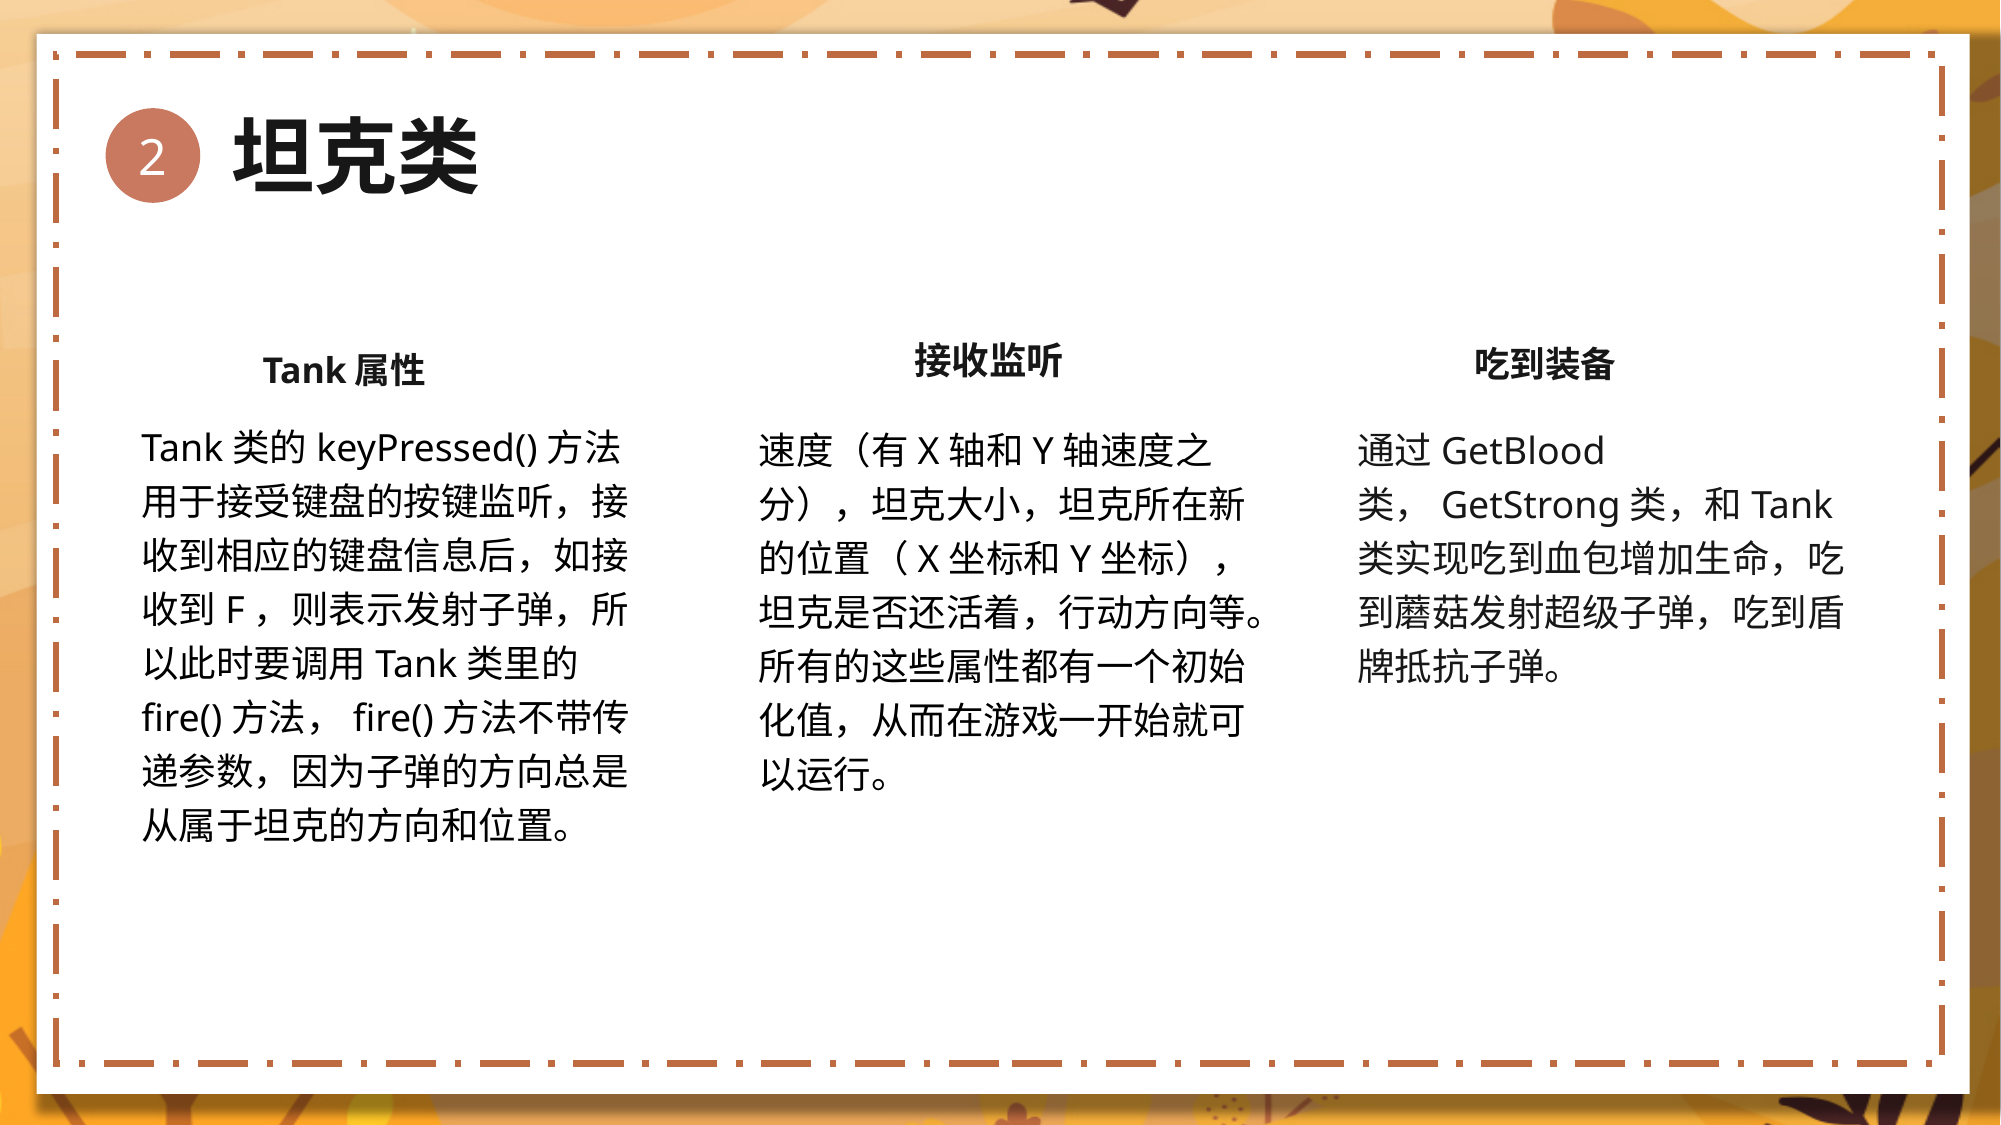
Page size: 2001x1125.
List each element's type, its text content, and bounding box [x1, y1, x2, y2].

picture [0, 0, 2000, 1125]
text_box 速度（有X轴和Y轴速度之分），坦克大小，坦克所在新的位置（X坐标和Y坐标），坦克是否还活着，行动方向等。所有的这些属性都有一个初始化值，从而在游戏一开始就可以运行。 [743, 411, 1284, 503]
text_box 2 [104, 107, 202, 204]
text_box Tank类的keyPressed()方法用于接受键盘的按键监听，接收到相应的键盘信息后，如接收到F，则表示发射子弹，所以此时要调用Tank类里的fire()方法，fire()方法不带传递参数，因为子弹的方向总是从属于坦克的方向和位置。 [126, 407, 666, 500]
text_box 接收监听 [899, 329, 1260, 398]
text_box 吃到装备 [1459, 334, 1820, 393]
text_box 通过GetBlood类，GetStrong类，和Tank类实现吃到血包增加生命，吃到蘑菇发射超级子弹，吃到盾牌抵抗子弹。 [1342, 411, 1882, 503]
text_box 坦克类 [216, 96, 577, 156]
text_box Tank属性 [247, 340, 608, 398]
